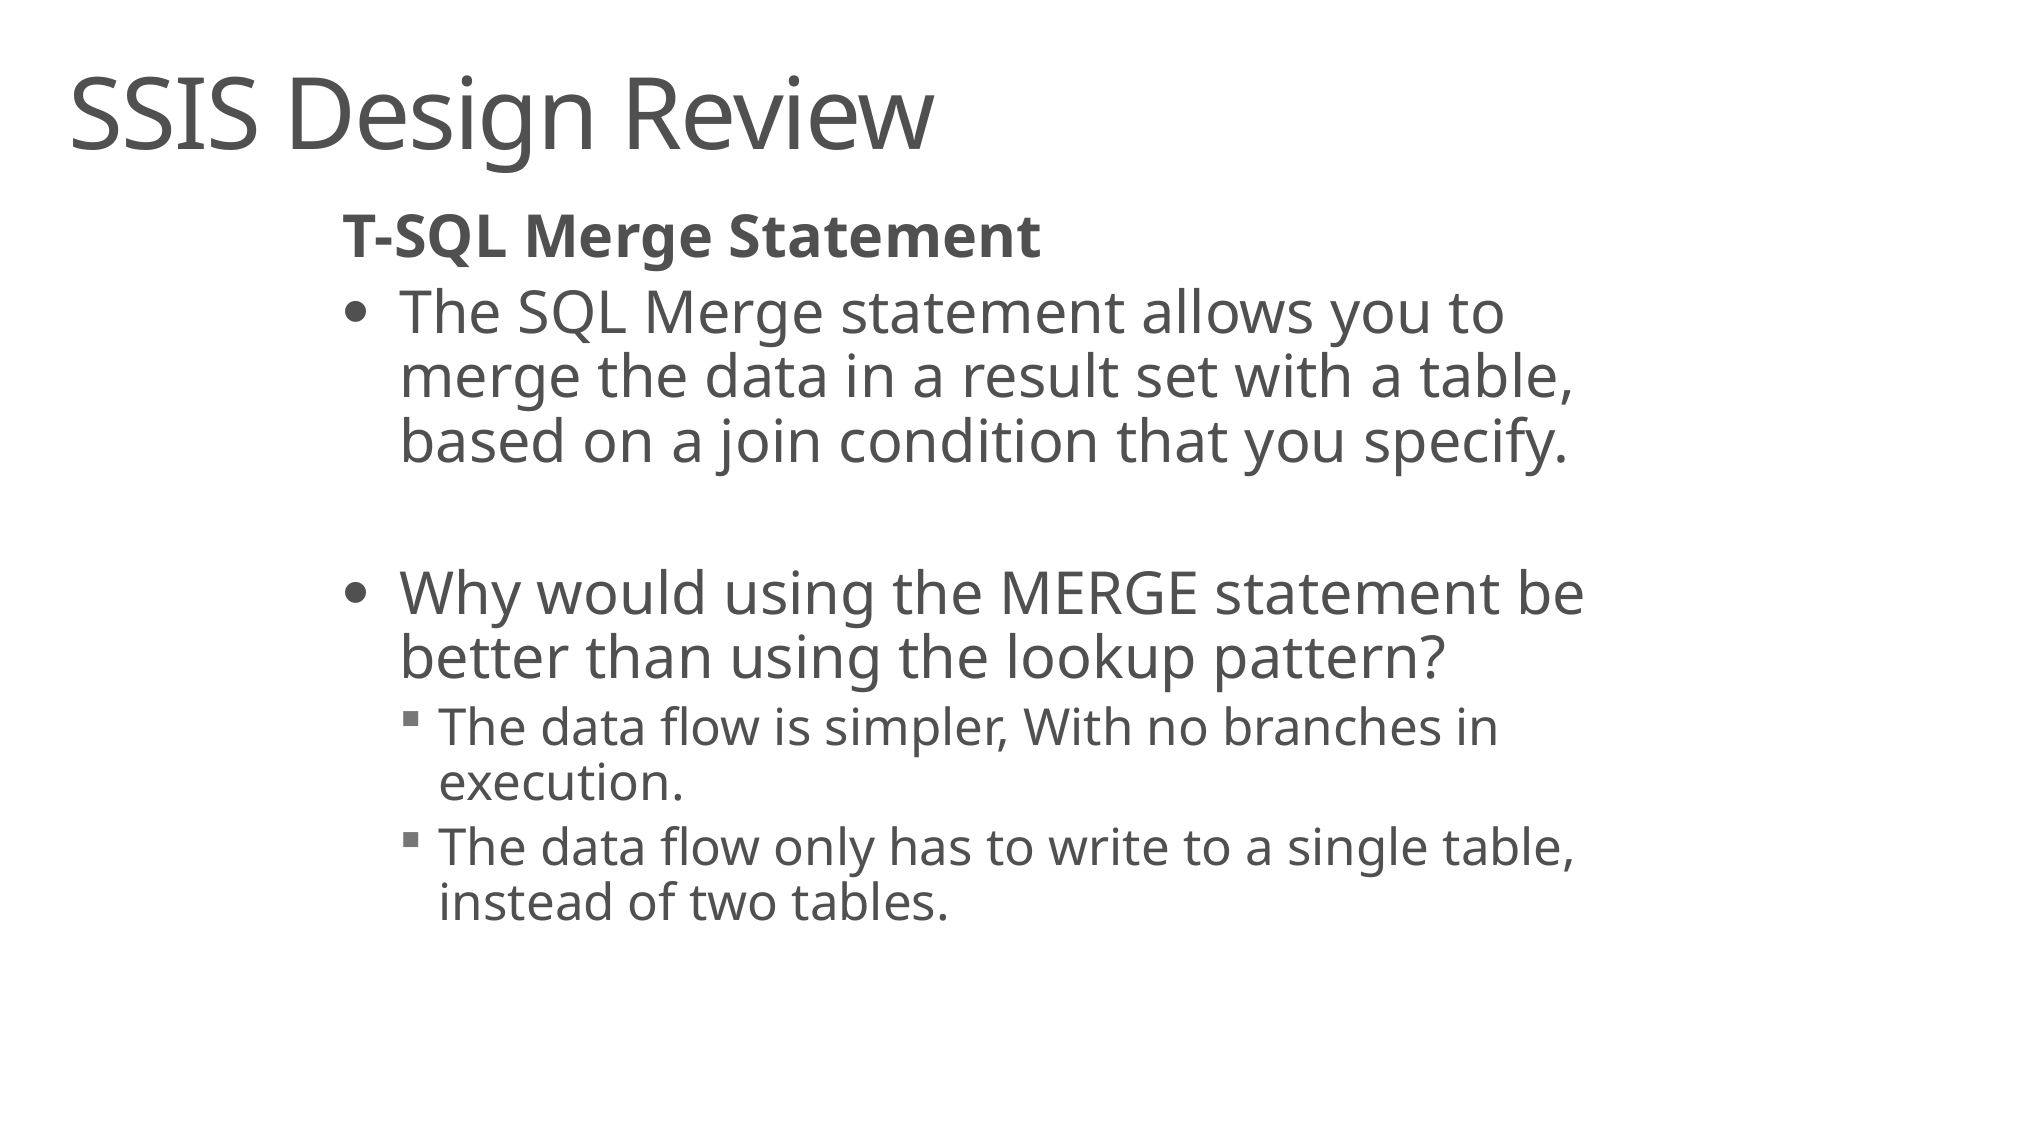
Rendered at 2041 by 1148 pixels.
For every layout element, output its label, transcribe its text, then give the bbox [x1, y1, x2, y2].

title SSIS Design Review [45, 48, 1996, 199]
list T-SQL Merge Statement The SQL Merge statement allows you to merge the data in a result set with a table, based on a join condition that you specify. Why would using the MERGE statement be better than using the lookup pattern? The data flow is simpler, With no branches in execution. The data flow only has to write to a single table, instead of two tables. [318, 191, 1722, 911]
